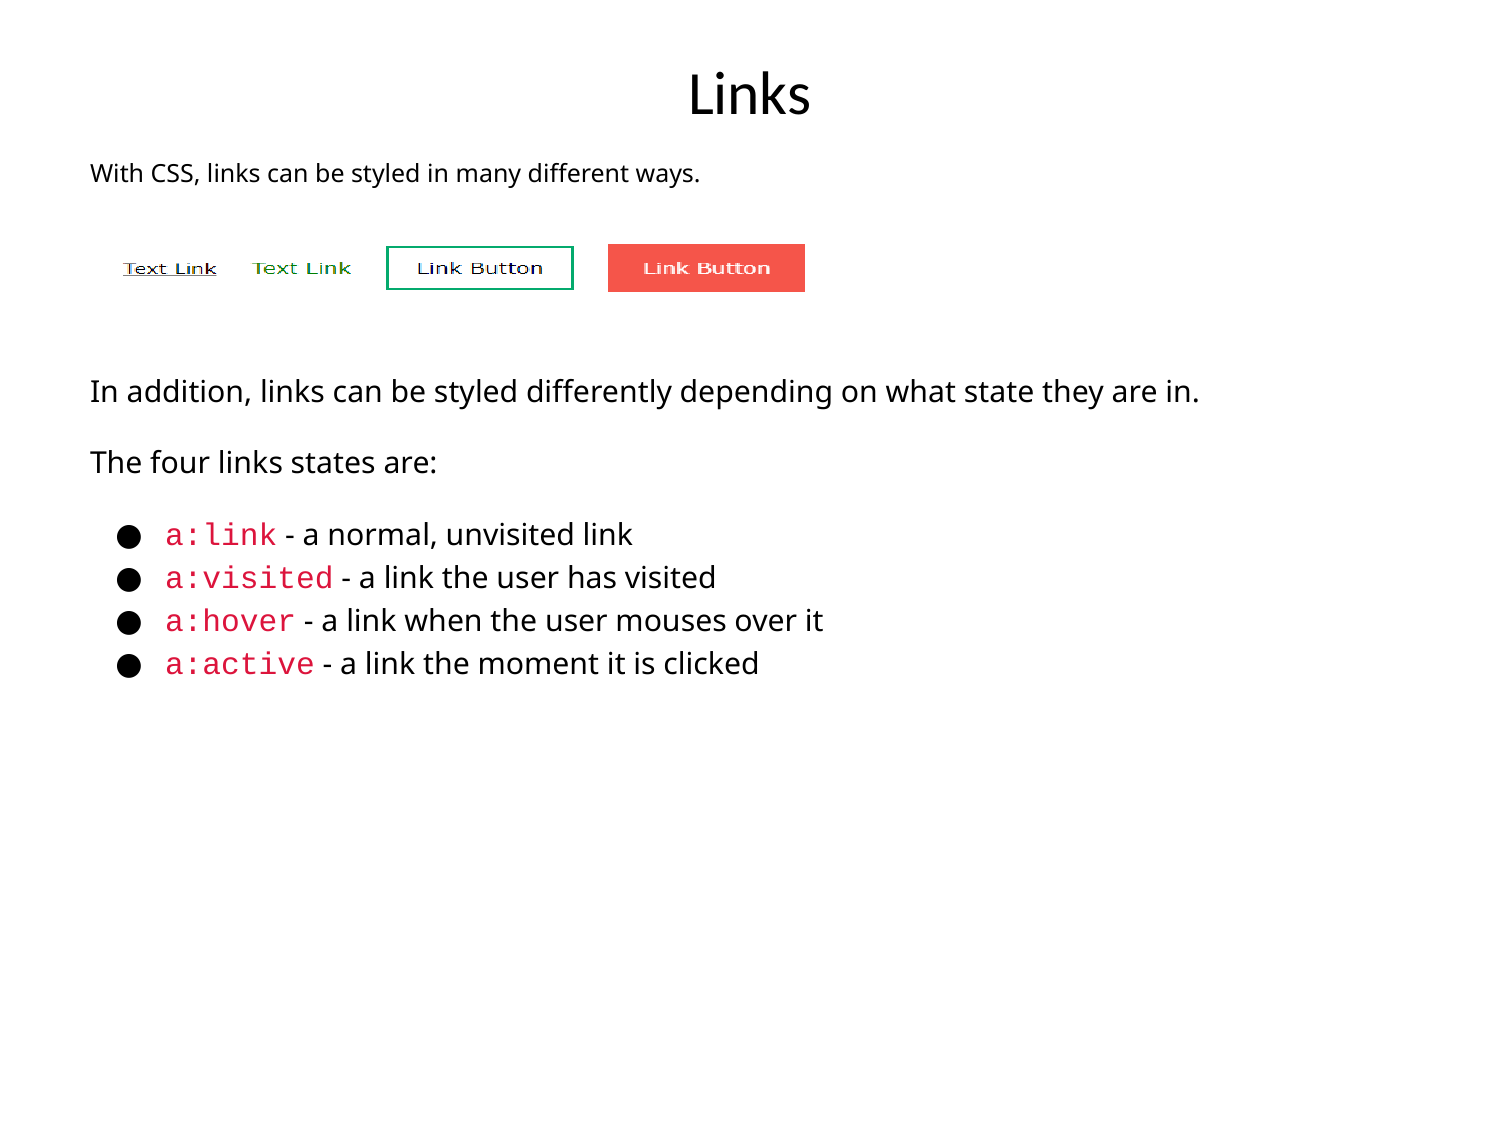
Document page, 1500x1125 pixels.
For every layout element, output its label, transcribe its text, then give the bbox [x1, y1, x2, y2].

list With CSS, links can be styled in many different ways. In addition, links can be styled differently depending on what state they are in. The four links states are: a:link - a normal, unvisited link a:visited - a link the user has visited a:hover - a link when the user mouses over it a:active - a link the moment it is clicked [75, 150, 1425, 1005]
title Links [75, 45, 1425, 135]
picture [110, 228, 853, 300]
